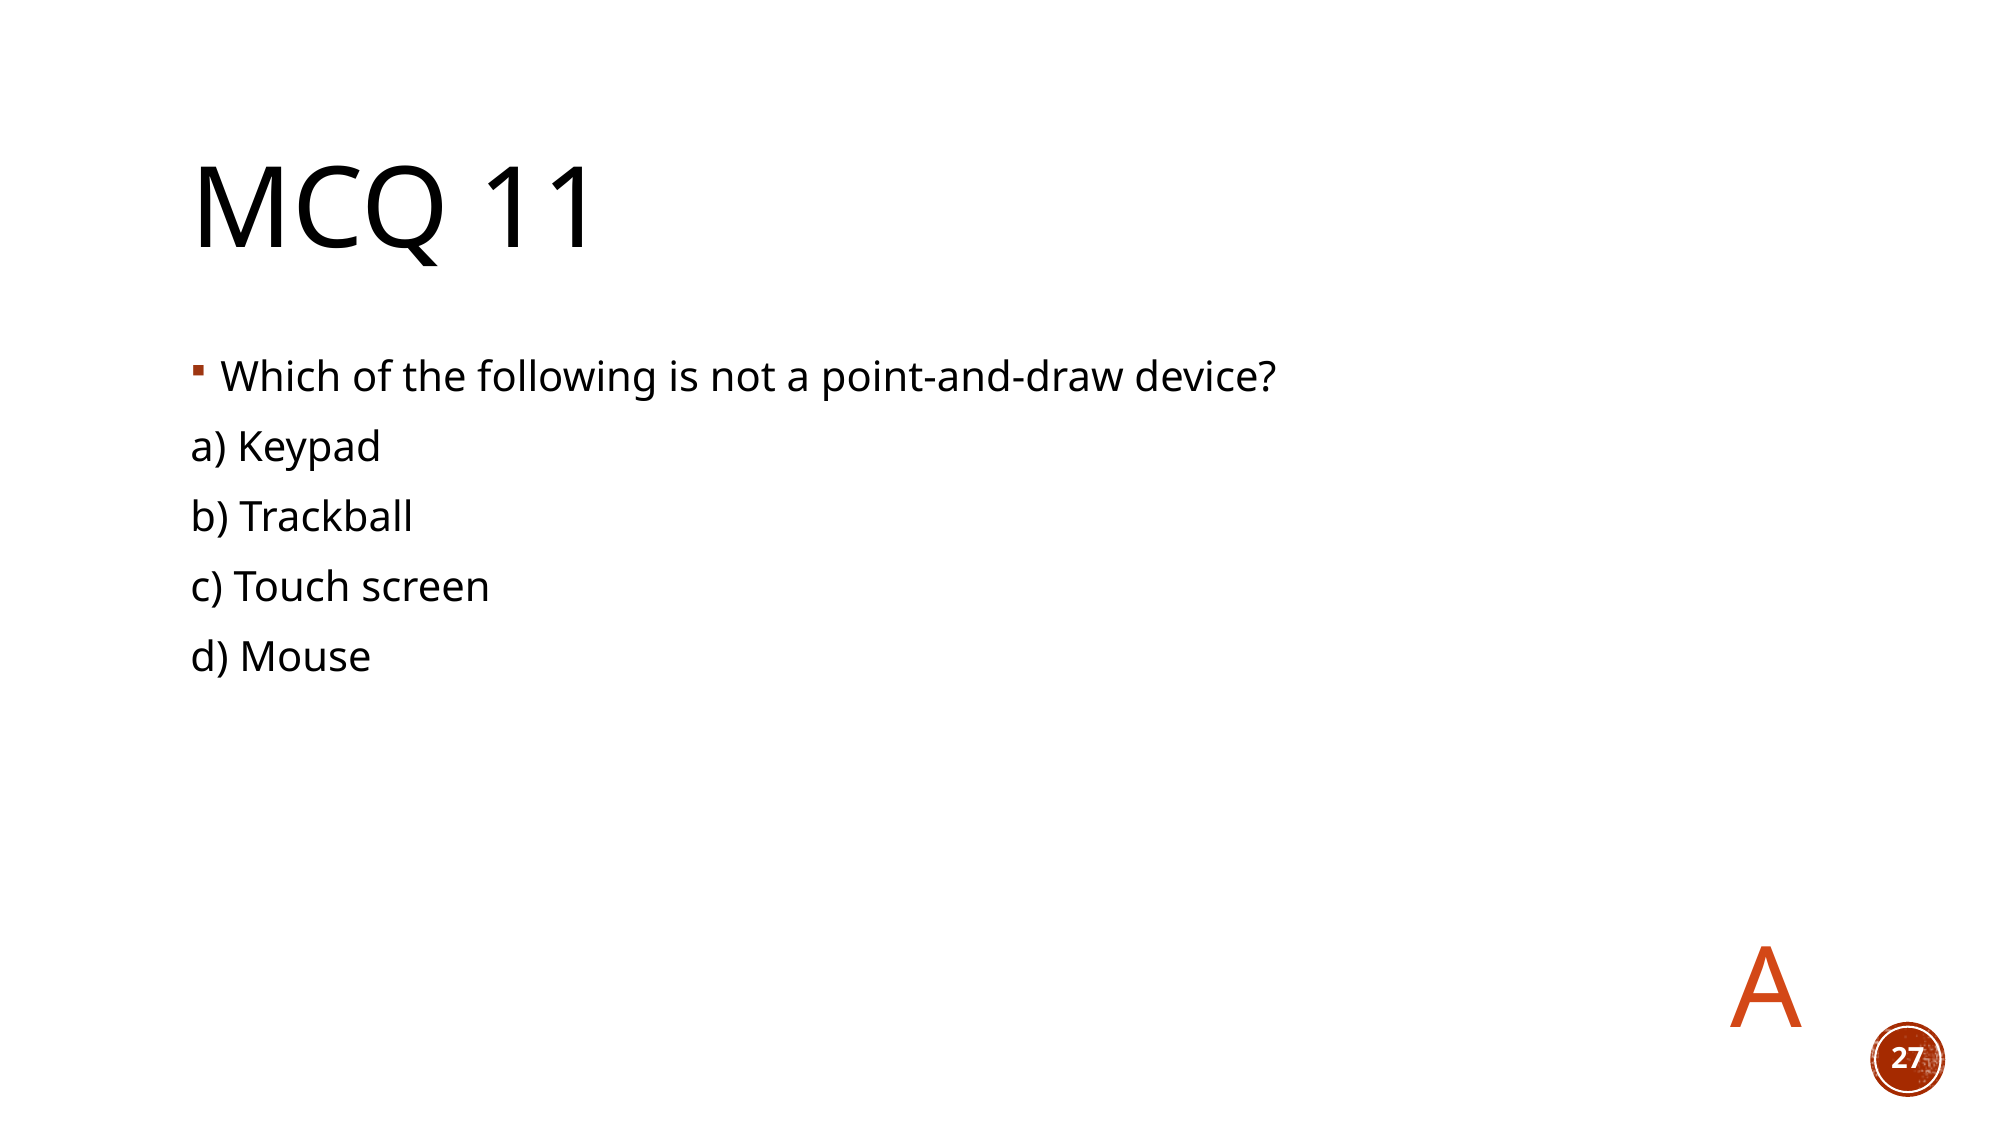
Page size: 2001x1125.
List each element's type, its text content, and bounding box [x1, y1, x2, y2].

list Which of the following is not a point-and-draw device? a) Keypad b) Trackball c) Touch screen d) Mouse [175, 348, 1826, 1013]
title MCQ 11 [175, 79, 1826, 344]
text_box A [1715, 907, 1818, 1058]
slide_number 27 [1855, 1028, 1961, 1089]
